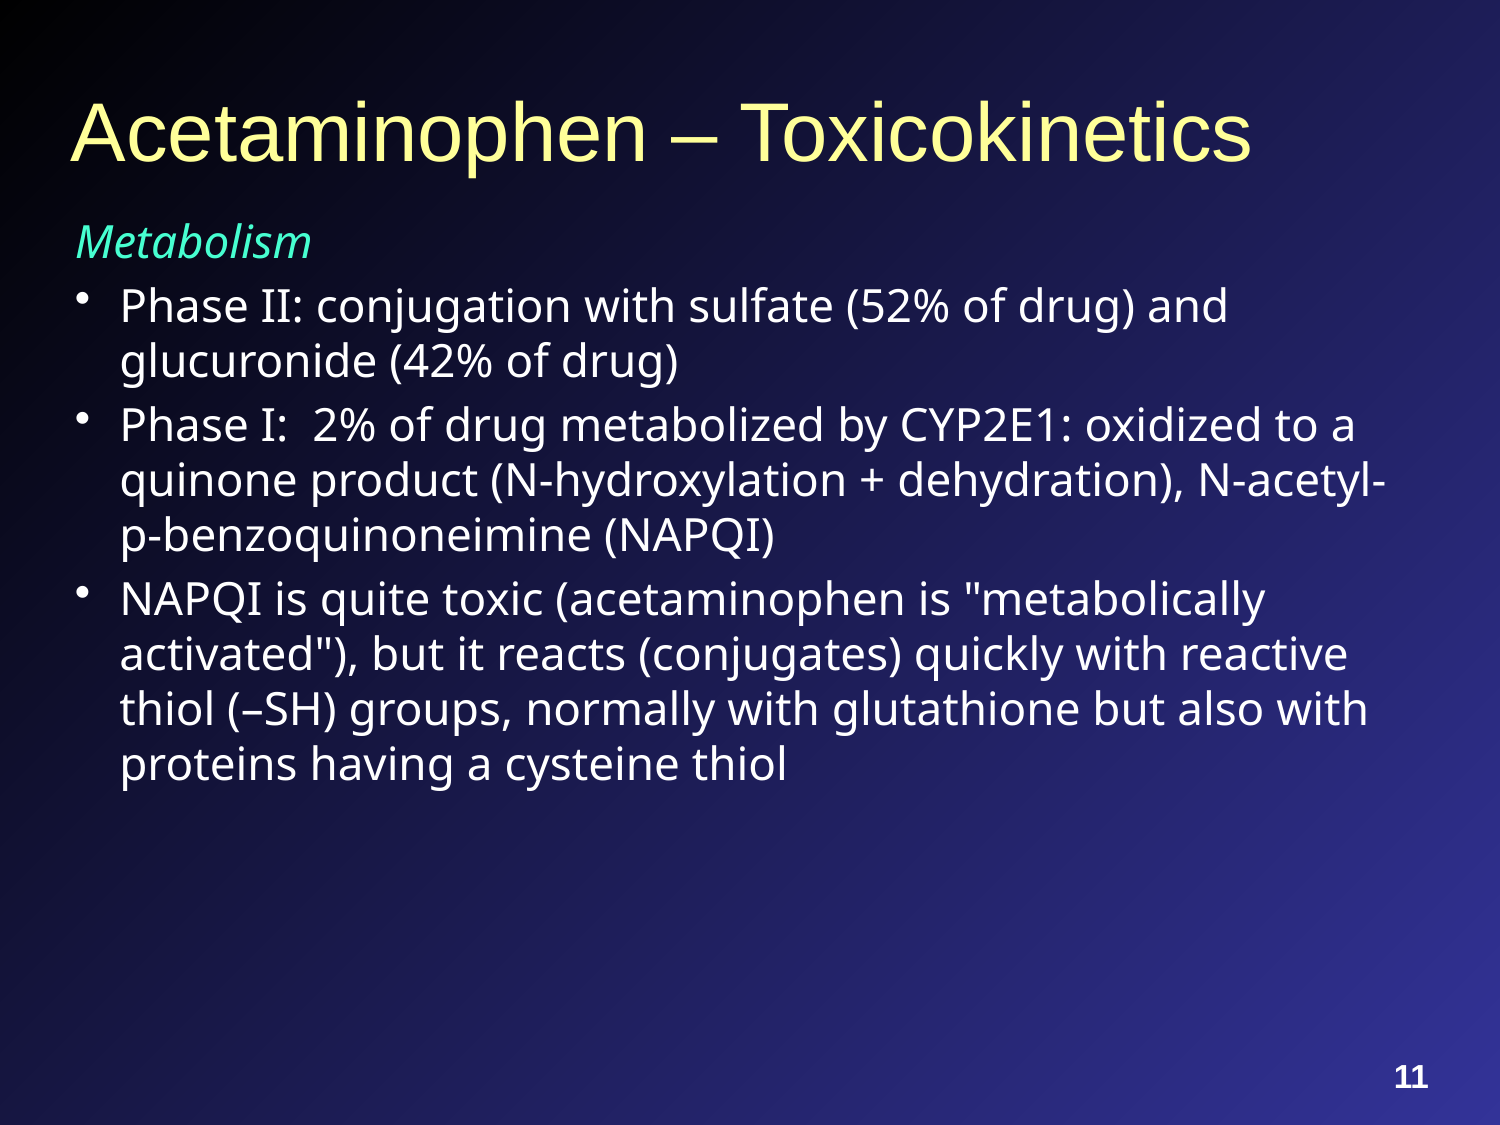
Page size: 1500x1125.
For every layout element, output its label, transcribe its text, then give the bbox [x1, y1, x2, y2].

slide_number 11 [1093, 1044, 1444, 1105]
list Metabolism Phase II: conjugation with sulfate (52% of drug) and glucuronide (42% of drug) Phase I: 2% of drug metabolized by CYP2E1: oxidized to a quinone product (N-hydroxylation + dehydration), N-acetyl-p-benzoquinoneimine (NAPQI) NAPQI is quite toxic (acetaminophen is "metabolically activated"), but it reacts (conjugates) quickly with reactive thiol (–SH) groups, normally with glutathione but also with proteins having a cysteine thiol [59, 204, 1437, 1057]
title Acetaminophen – Toxicokinetics [55, 69, 1435, 187]
